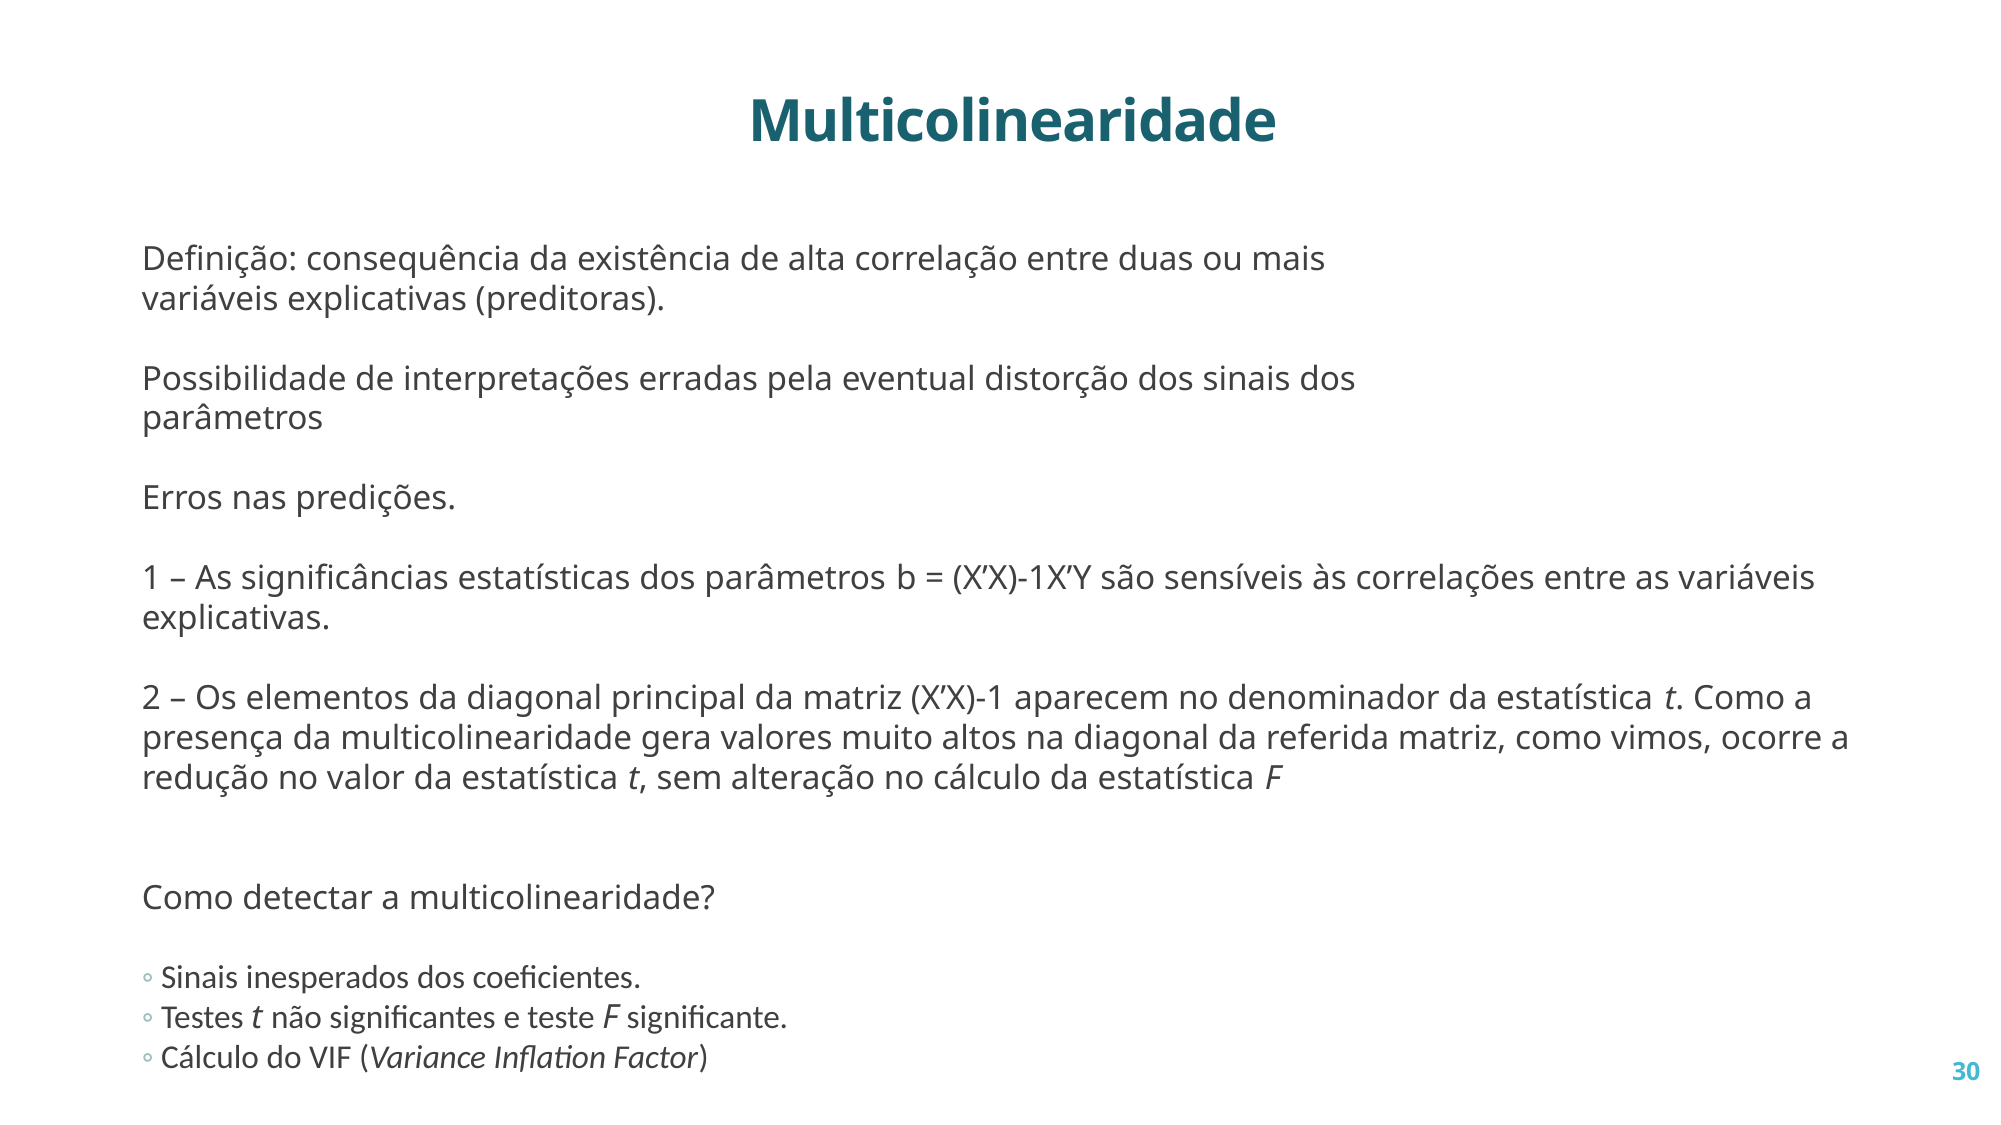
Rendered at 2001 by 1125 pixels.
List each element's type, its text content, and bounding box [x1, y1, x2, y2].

slide_number 30 [1947, 1042, 1996, 1103]
text_box Definição: consequência da existência de alta correlação entre duas ou mais variáveis explicativas (preditoras). Possibilidade de interpretações erradas pela eventual distorção dos sinais dos parâmetros Erros nas predições. 1 – As significâncias estatísticas dos parâmetros b = (X’X)-1X’Y são sensíveis às correlações entre as variáveis explicativas. 2 – Os elementos da diagonal principal da matriz (X’X)-1 aparecem no denominador da estatística t. Como a presença da multicolinearidade gera valores muito altos na diagonal da referida matriz, como vimos, ocorre a redução no valor da estatística t, sem alteração no cálculo da estatística F Como detectar a multicolinearidade? ◦ Sinais inesperados dos coeficientes. ◦ Testes t não significantes e teste F significante. ◦ Cálculo do VIF (Variance Inflation Factor) [127, 229, 1947, 1125]
text_box Multicolinearidade [156, 56, 1870, 190]
